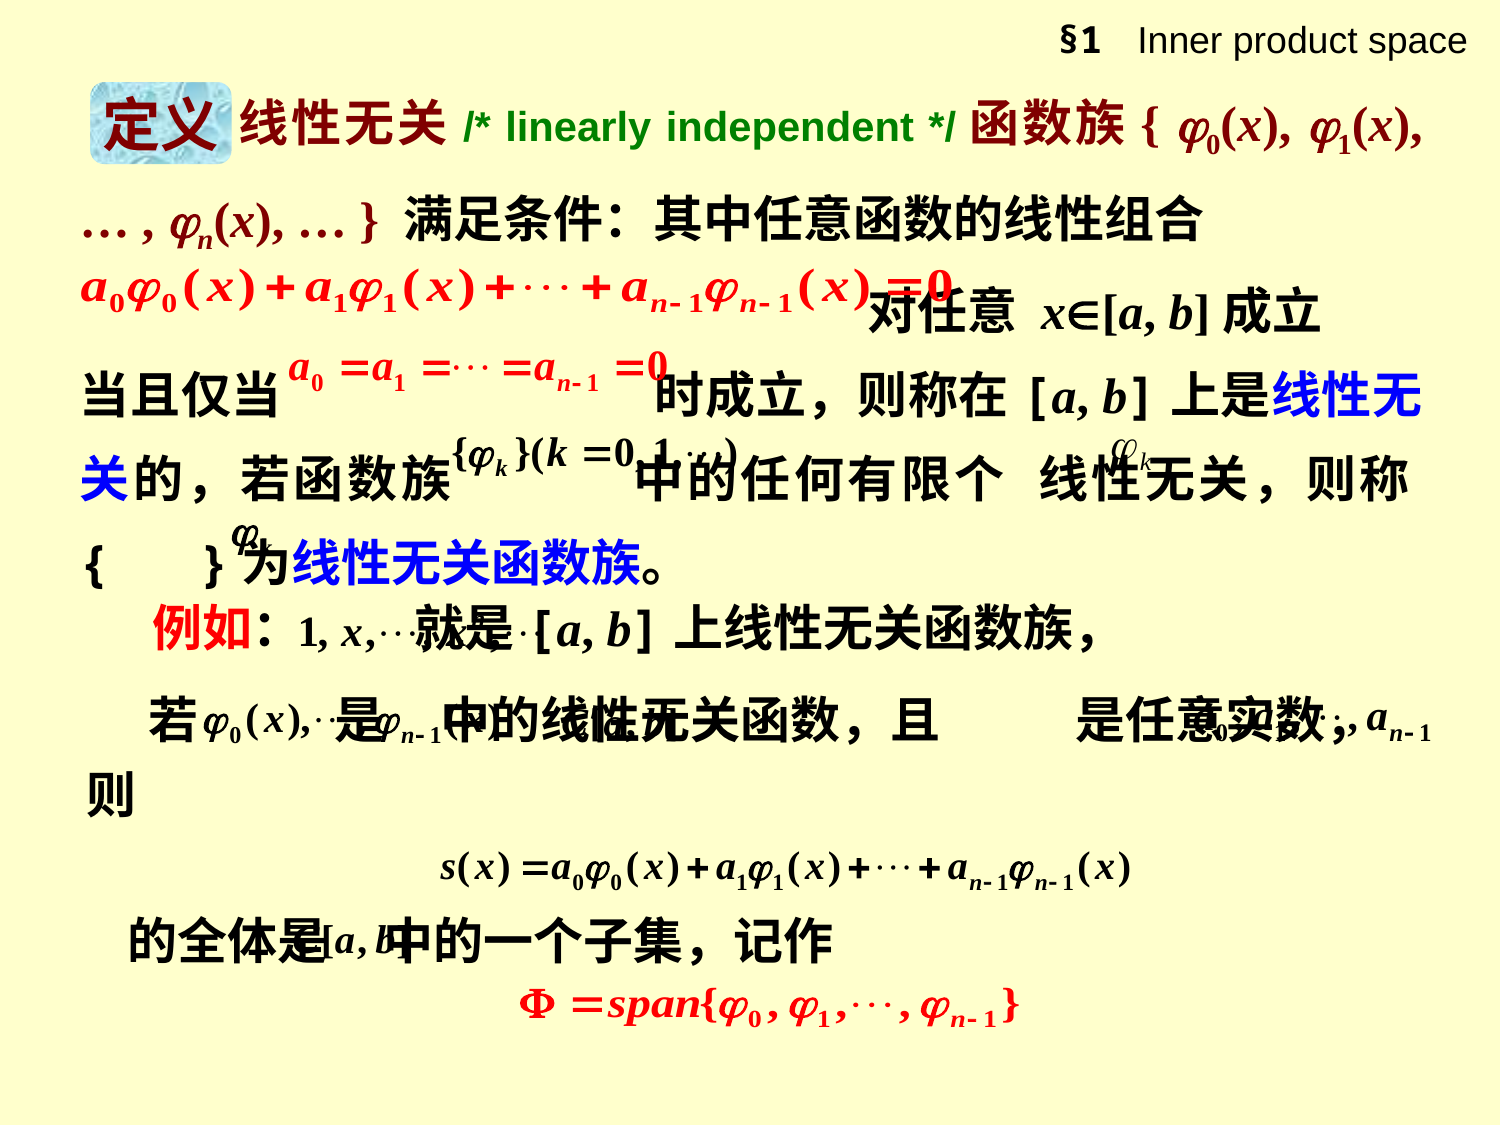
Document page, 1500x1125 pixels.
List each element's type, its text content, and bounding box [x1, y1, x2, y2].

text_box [64, 57, 1438, 576]
text_box §1 Inner product space [1025, 0, 1500, 73]
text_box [72, 840, 1138, 978]
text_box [24, 666, 1438, 832]
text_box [137, 589, 1500, 665]
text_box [512, 974, 1025, 1036]
